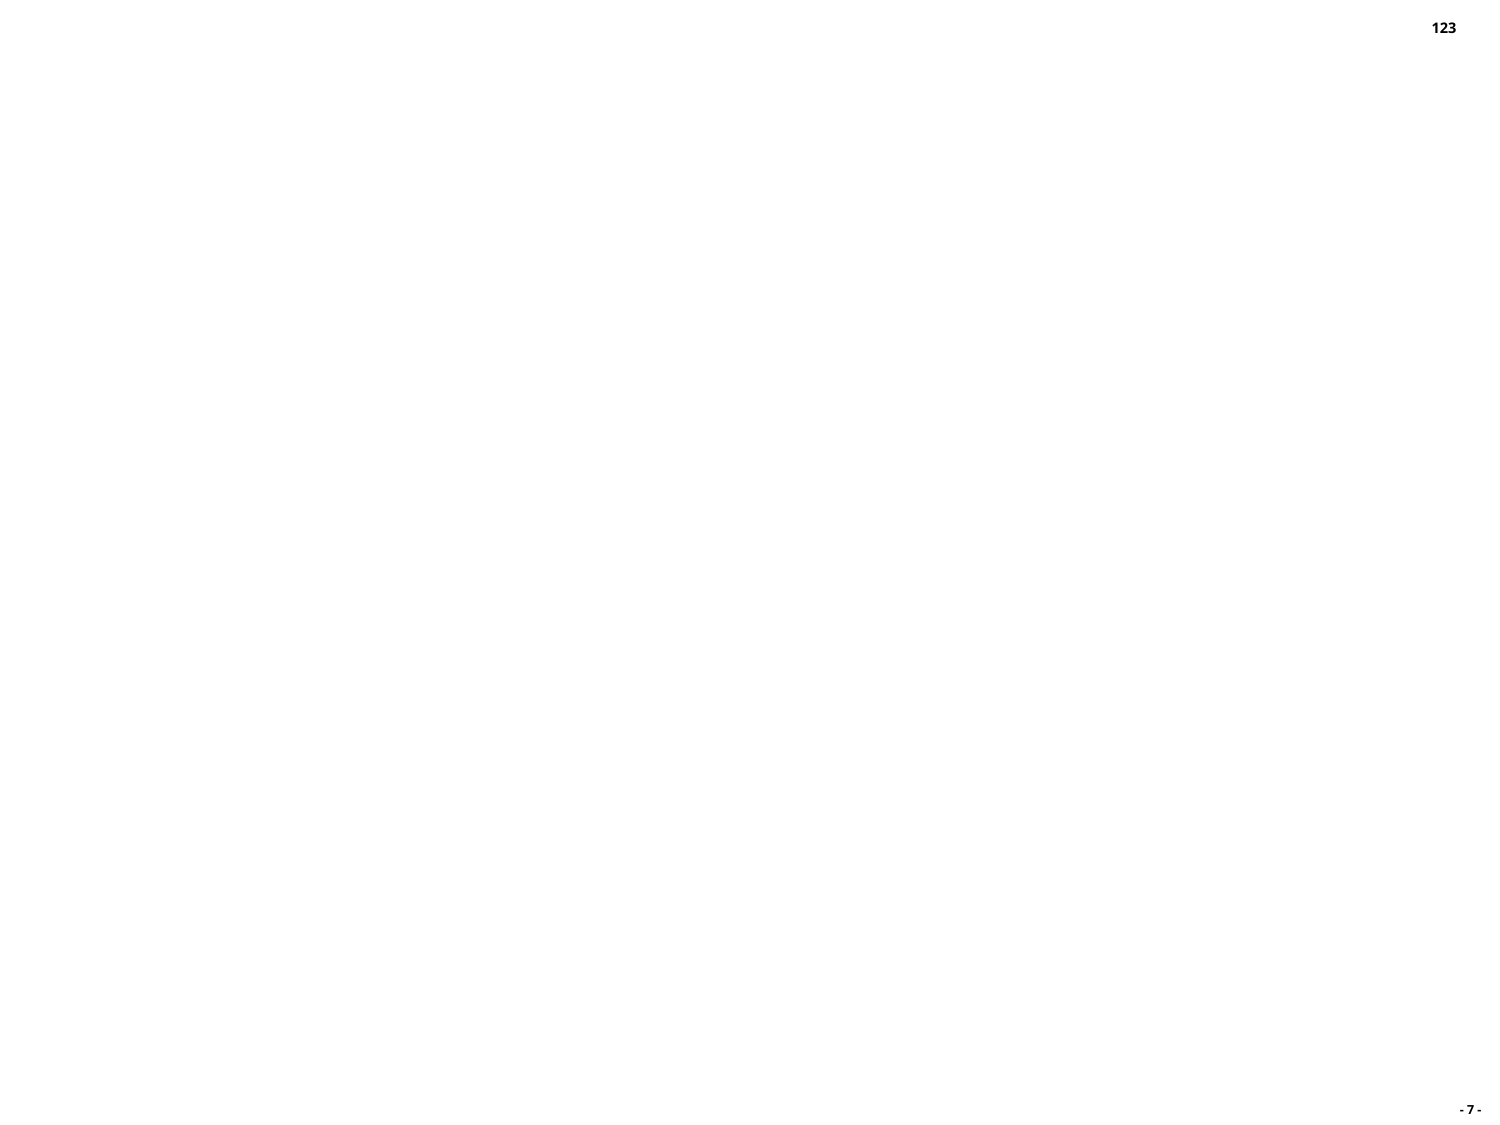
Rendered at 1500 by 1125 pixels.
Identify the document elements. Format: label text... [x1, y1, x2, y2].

text_box - 7 - [1444, 1094, 1497, 1124]
text_box 123 [1416, 11, 1472, 44]
